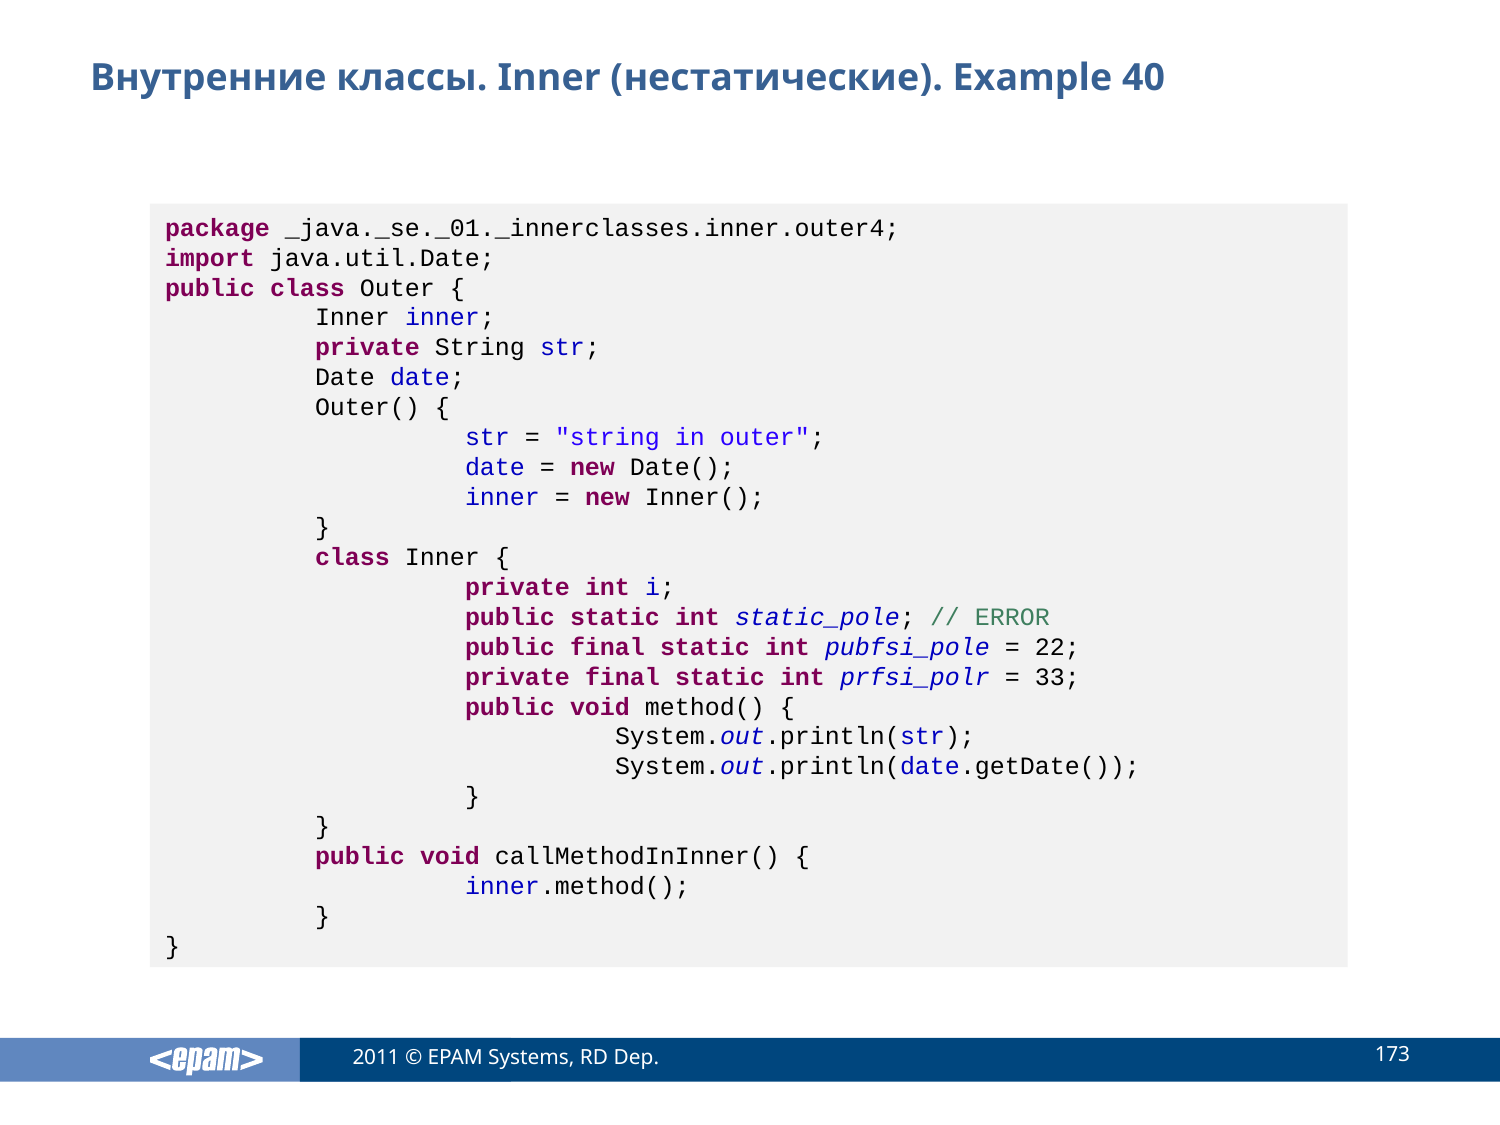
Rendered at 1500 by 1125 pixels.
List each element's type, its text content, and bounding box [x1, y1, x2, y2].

slide_number 173 [1262, 1025, 1425, 1085]
title Внутренние классы. Inner (нестатические). Example 40 [75, 45, 1425, 163]
text_box package _java._se._01._innerclasses.inner.outer4; import java.util.Date; public class Outer { Inner inner; private String str; Date date; Outer() { str = "string in outer"; date = new Date(); inner = new Inner(); } class Inner { private int i; public static int static_pole; // ERROR public final static int pubfsi_pole = 22; private final static int prfsi_polr = 33; public void method() { System.out.println(str); System.out.println(date.getDate()); } } public void callMethodInInner() { inner.method(); } } [149, 203, 1348, 968]
footer 2011 © EPAM Systems, RD Dep. [337, 1028, 738, 1088]
